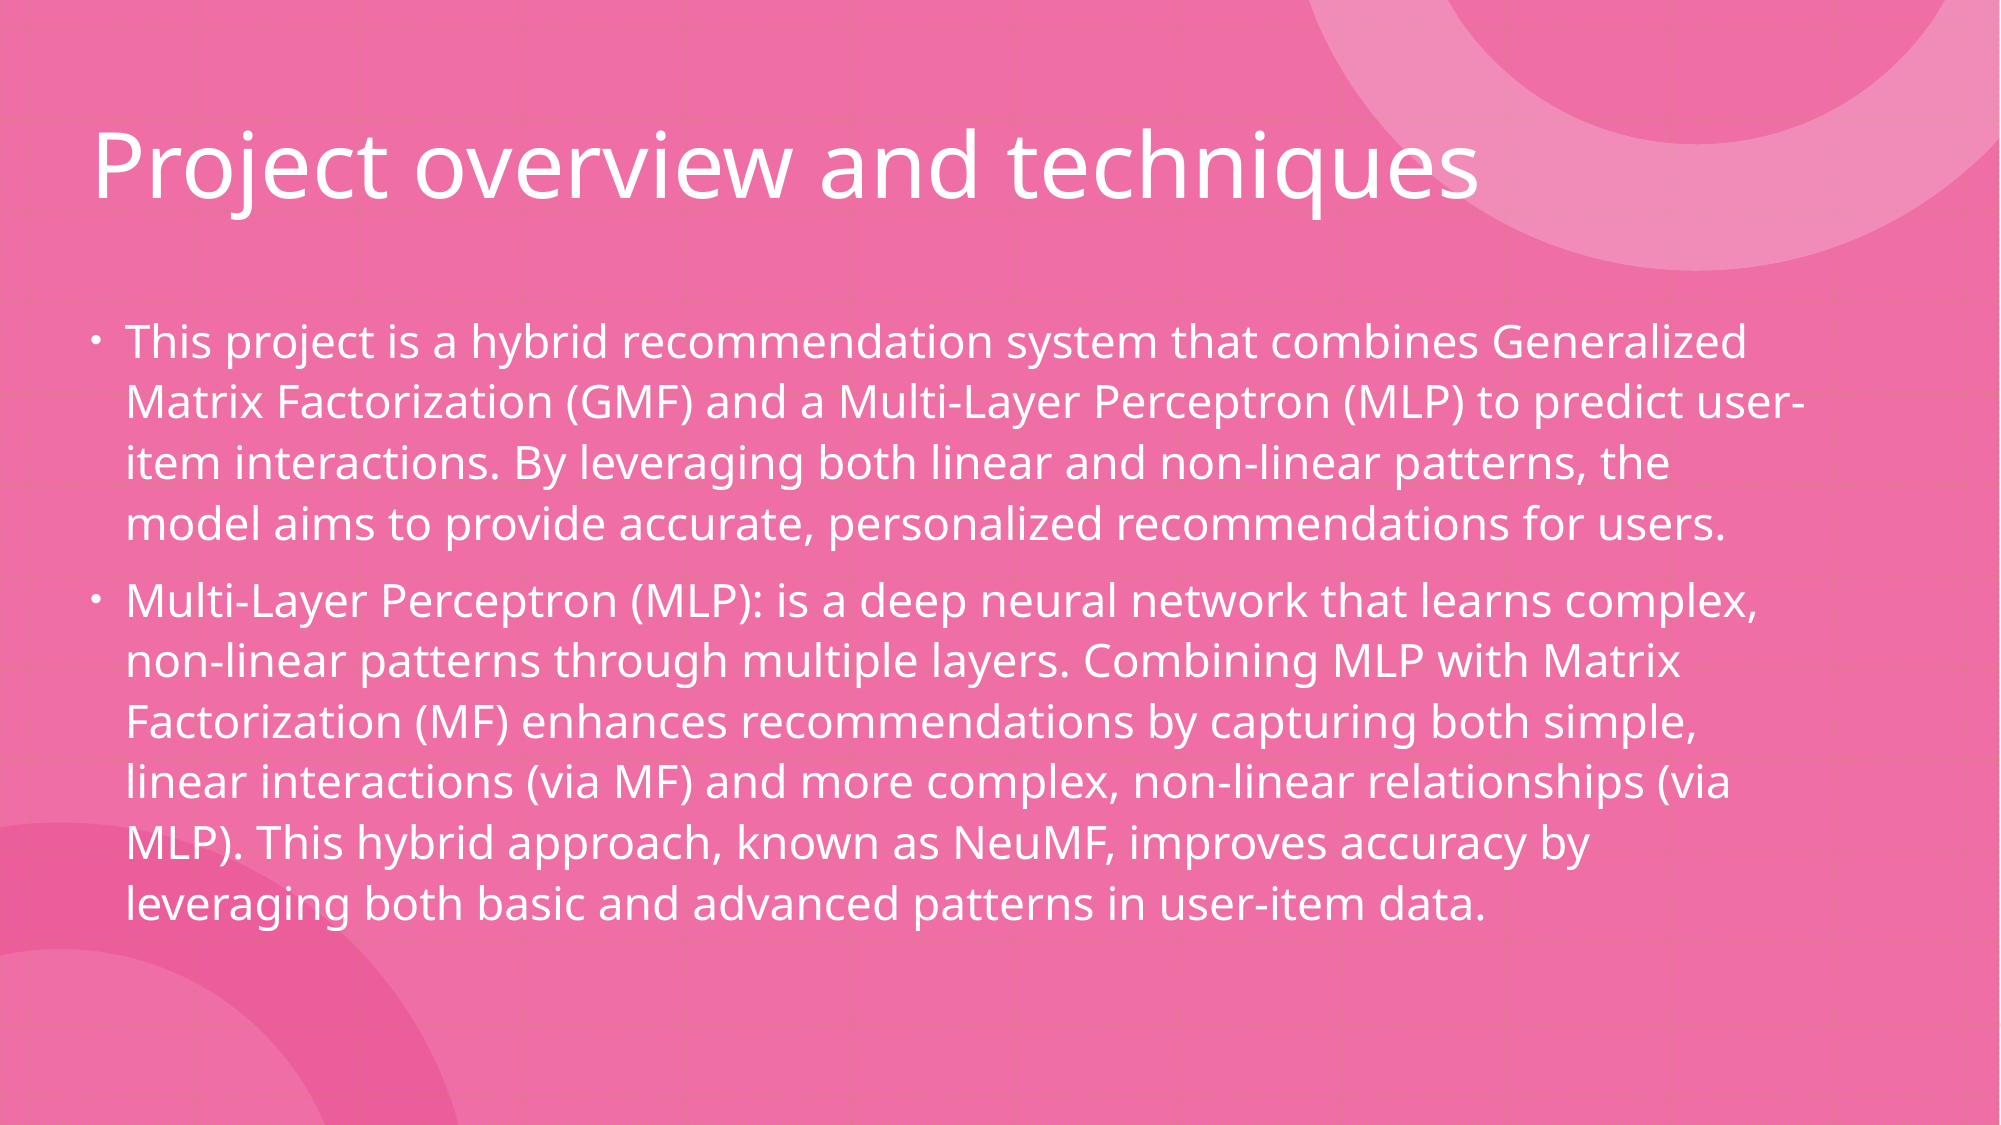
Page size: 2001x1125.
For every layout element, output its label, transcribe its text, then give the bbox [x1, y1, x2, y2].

title Project overview and techniques [75, 59, 1834, 278]
list This project is a hybrid recommendation system that combines Generalized Matrix Factorization (GMF) and a Multi-Layer Perceptron (MLP) to predict user-item interactions. By leveraging both linear and non-linear patterns, the model aims to provide accurate, personalized recommendations for users. Multi-Layer Perceptron (MLP): is a deep neural network that learns complex, non-linear patterns through multiple layers. Combining MLP with Matrix Factorization (MF) enhances recommendations by capturing both simple, linear interactions (via MF) and more complex, non-linear relationships (via MLP). This hybrid approach, known as NeuMF, improves accuracy by leveraging both basic and advanced patterns in user-item data. [75, 299, 1834, 1014]
